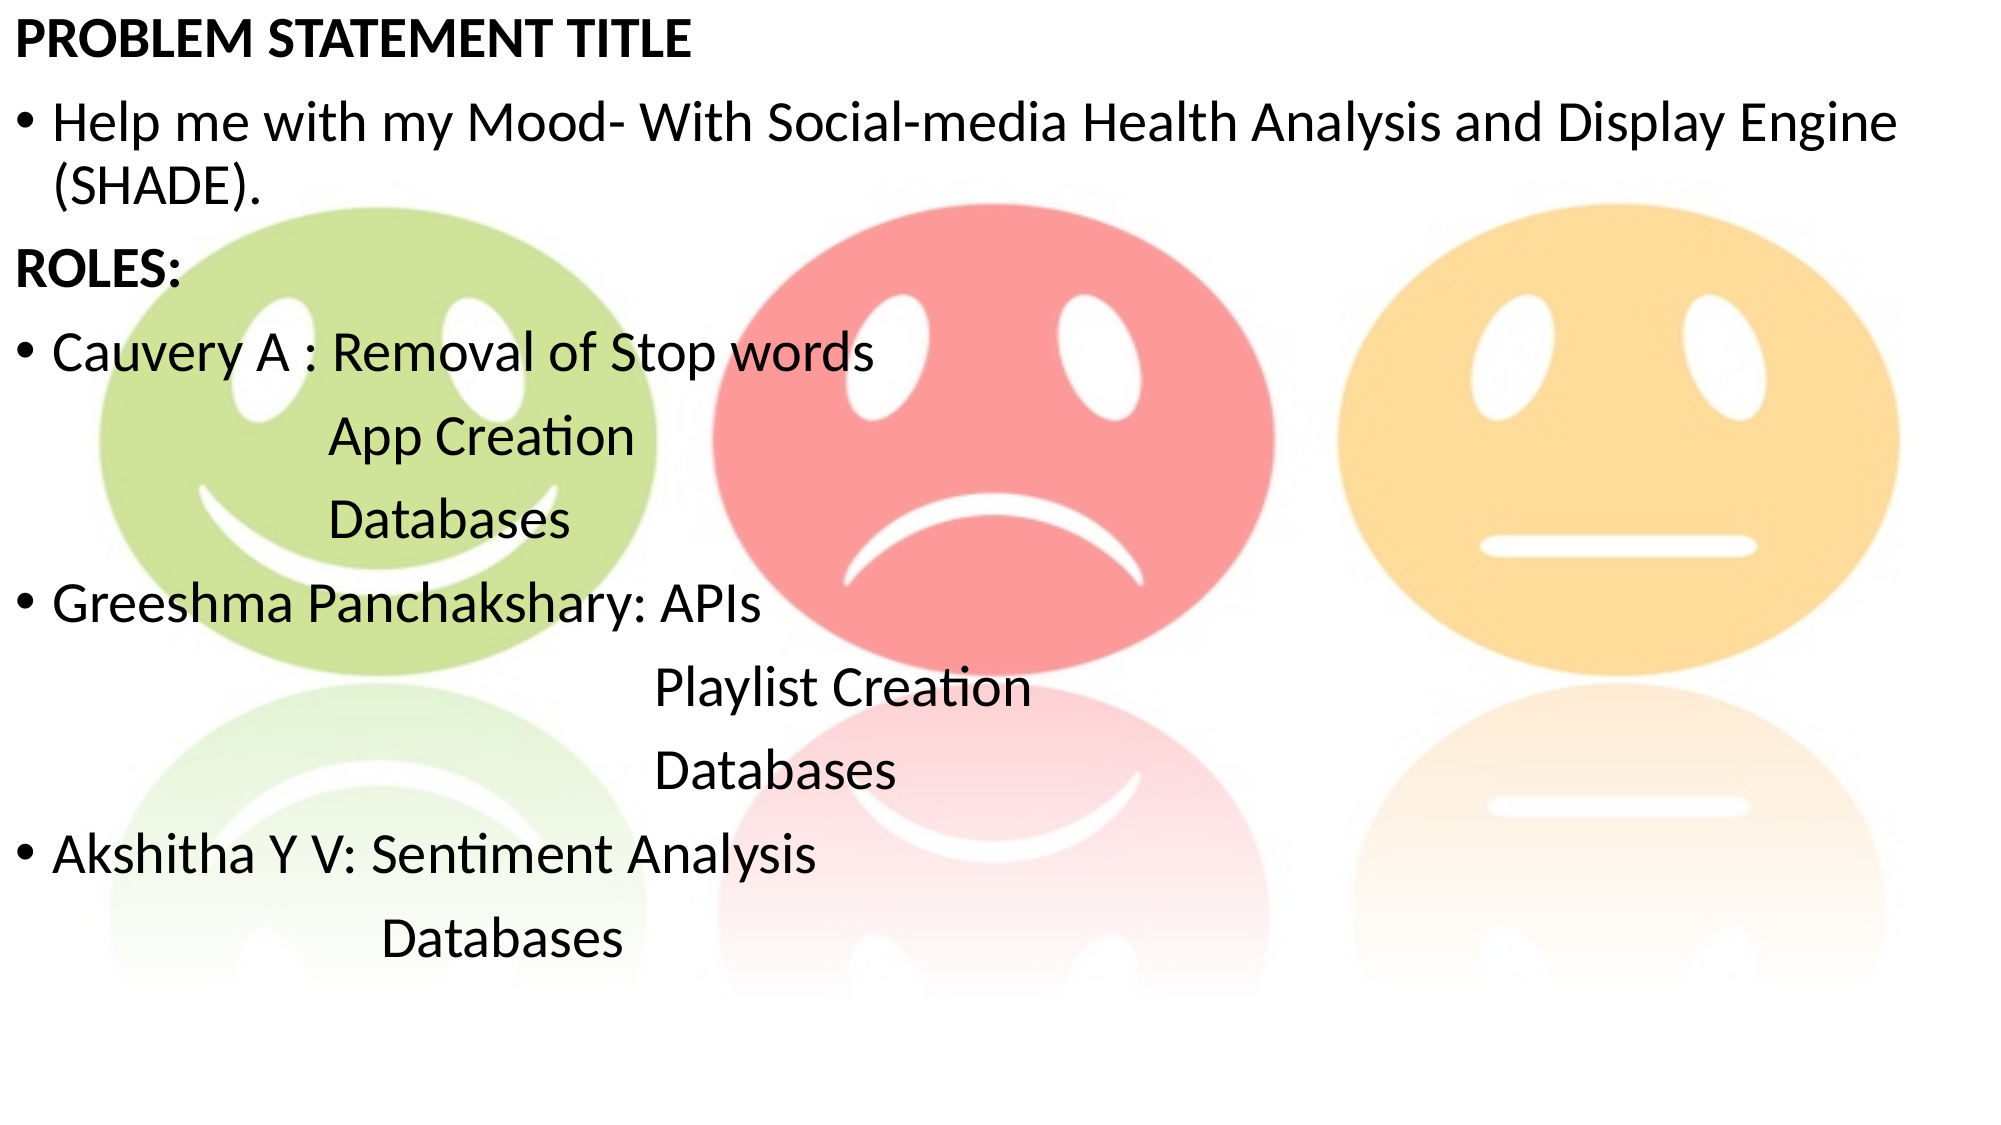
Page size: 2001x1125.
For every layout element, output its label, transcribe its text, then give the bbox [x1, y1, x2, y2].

list PROBLEM STATEMENT TITLE Help me with my Mood- With Social-media Health Analysis and Display Engine (SHADE). ROLES: Cauvery A : Removal of Stop words App Creation Databases Greeshma Panchakshary: APIs Playlist Creation Databases Akshitha Y V: Sentiment Analysis Databases [0, 0, 2000, 1125]
